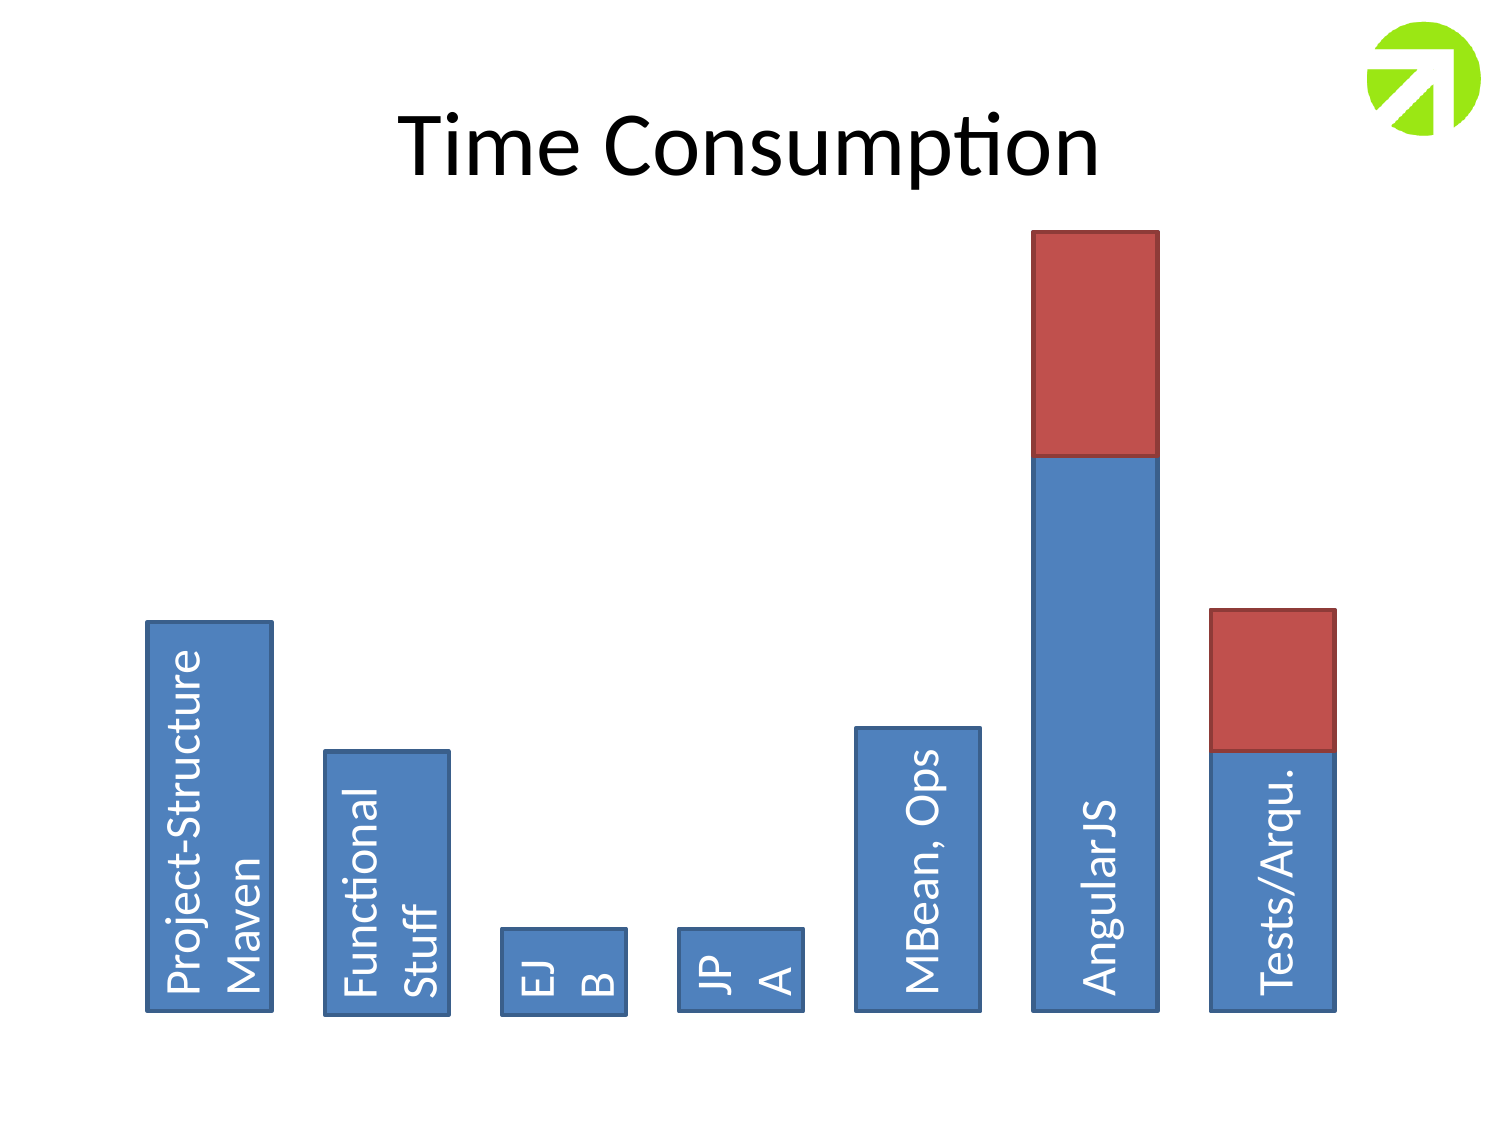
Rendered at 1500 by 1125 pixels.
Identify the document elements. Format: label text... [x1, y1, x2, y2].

text_box AngularJS [1031, 458, 1160, 1013]
text_box Tests/Arqu. [1209, 753, 1337, 1013]
text_box [1031, 230, 1160, 458]
title Time Consumption [75, 45, 1425, 233]
text_box EJB [500, 927, 628, 1017]
text_box [1209, 608, 1337, 753]
picture [1364, 19, 1483, 138]
text_box MBean, Ops [854, 726, 982, 1013]
text_box Project-Structure Maven [145, 620, 274, 1013]
text_box JPA [677, 927, 805, 1013]
text_box Functional Stuff [323, 749, 451, 1017]
